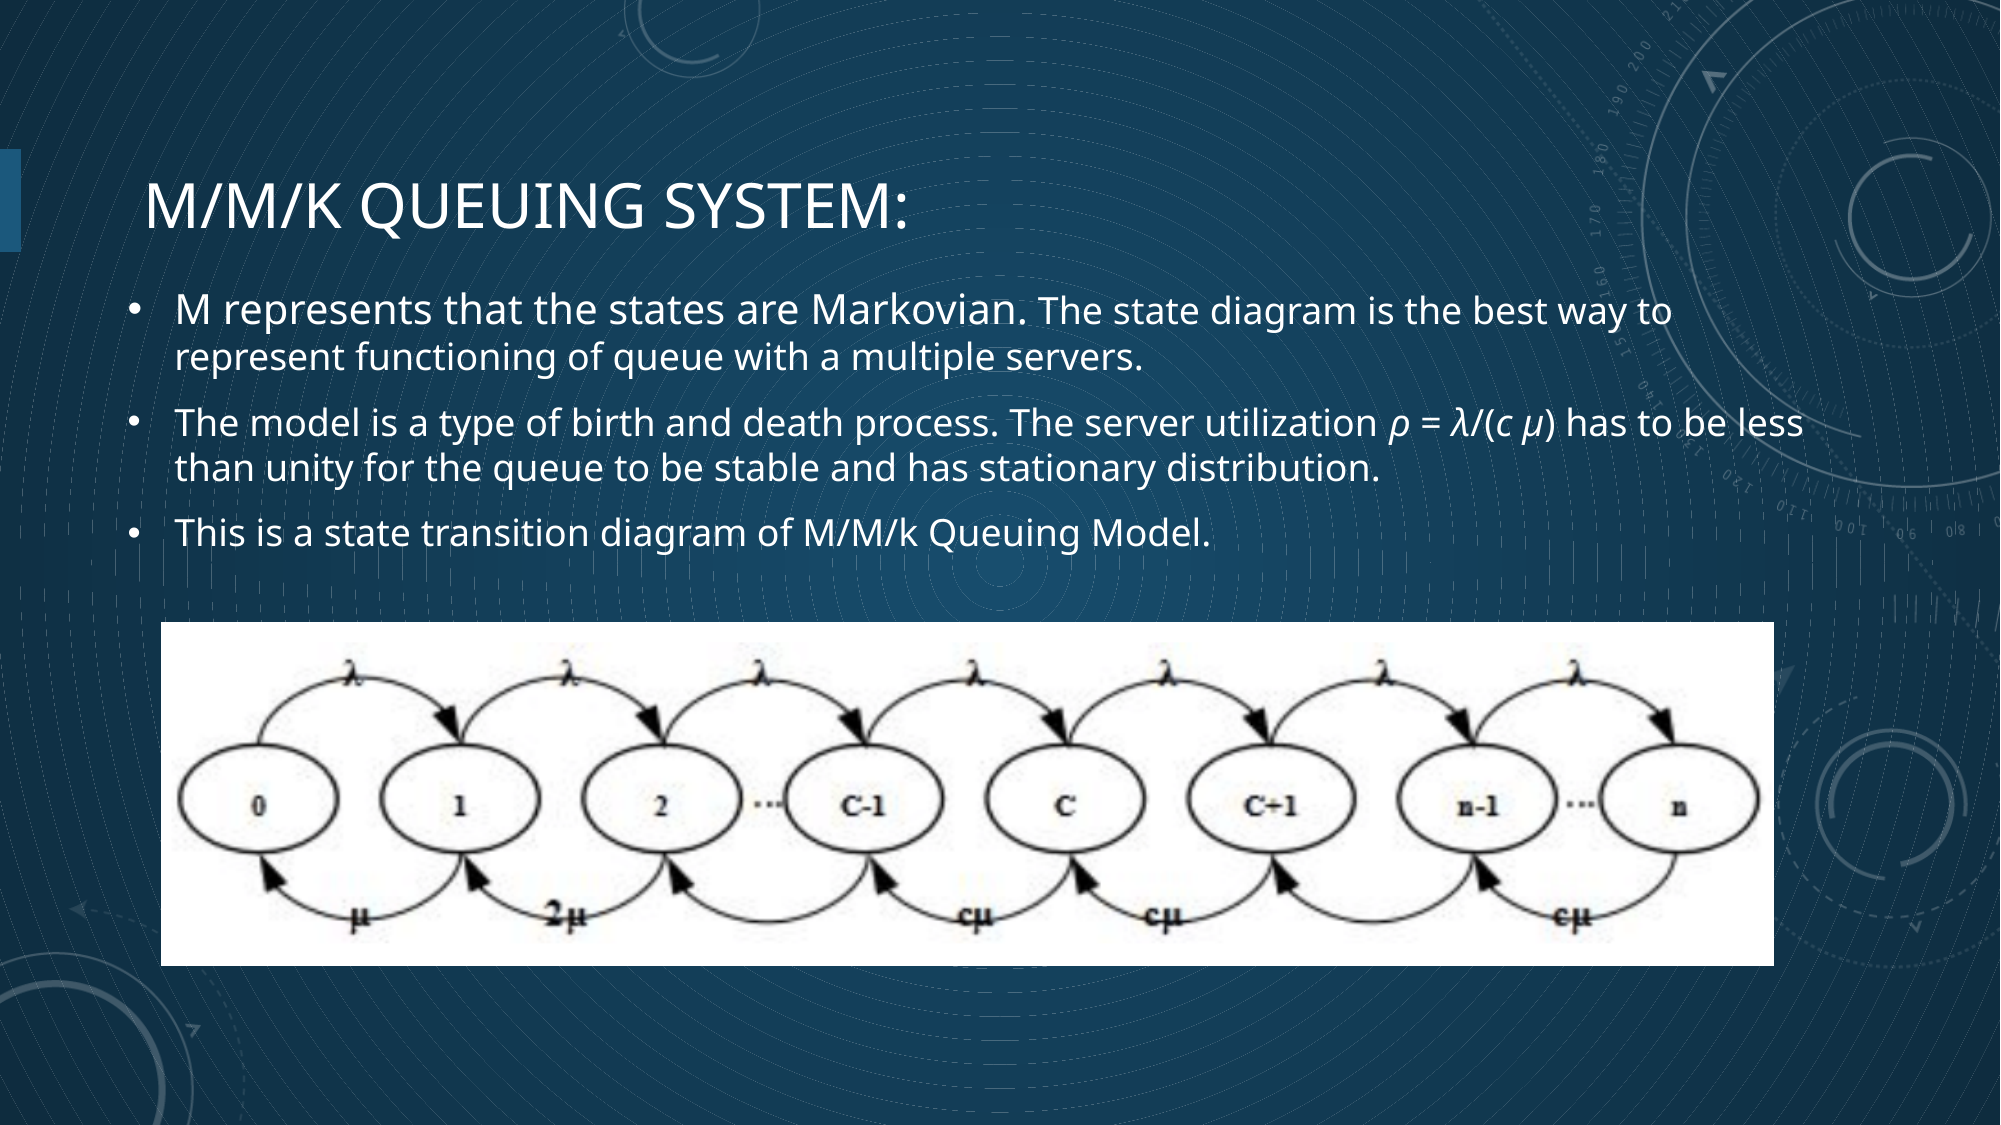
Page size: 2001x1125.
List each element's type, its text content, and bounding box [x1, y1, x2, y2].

list M represents that the states are Markovian. The state diagram is the best way to represent functioning of queue with a multiple servers. The model is a type of birth and death process. The server utilization ρ = λ/(c μ) has to be less than unity for the queue to be stable and has stationary distribution. This is a state transition diagram of M/M/k Queuing Model. [112, 275, 1869, 591]
title M/M/k Queuing system: [112, 99, 1891, 307]
picture [0, 0, 2000, 1125]
